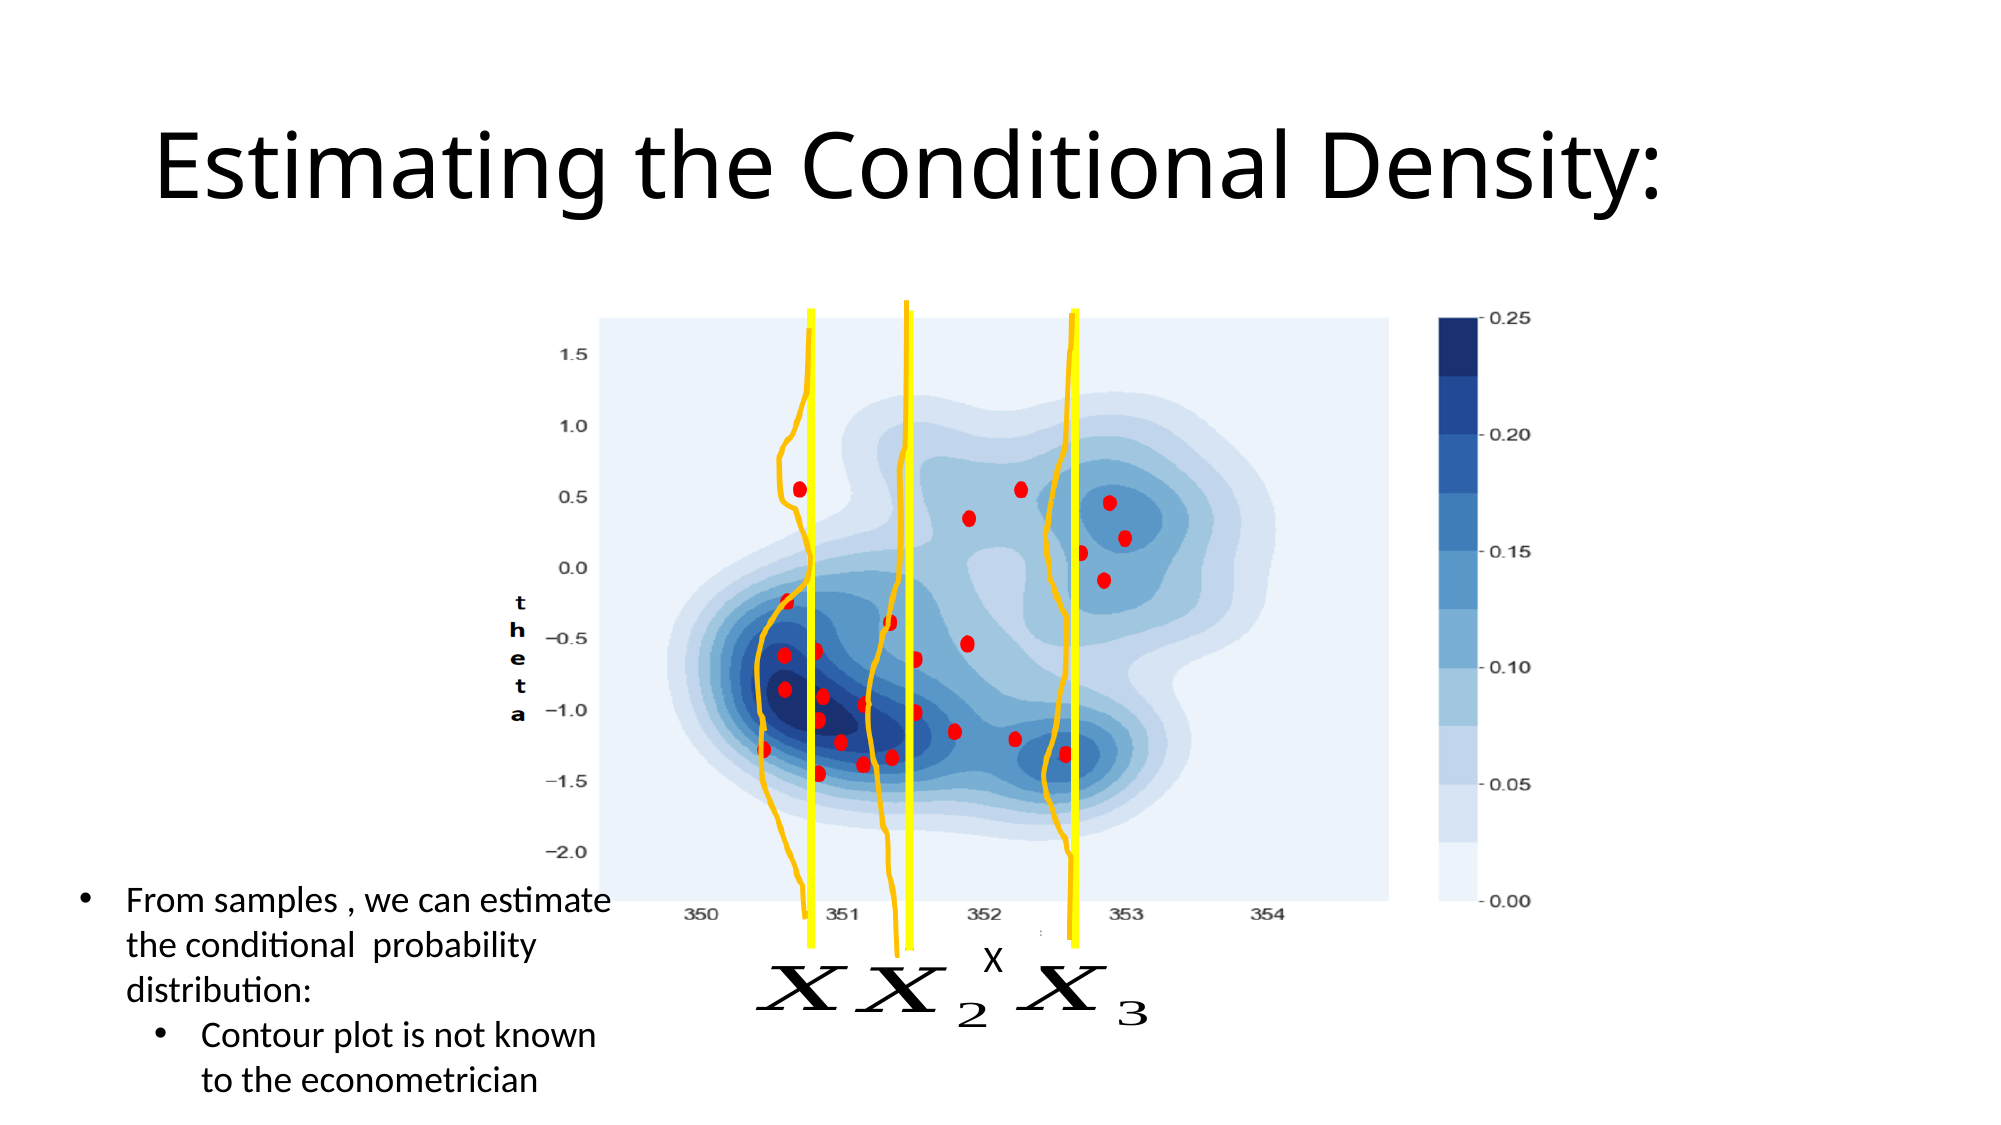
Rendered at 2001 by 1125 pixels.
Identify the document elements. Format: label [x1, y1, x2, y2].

list [458, 299, 1542, 1014]
